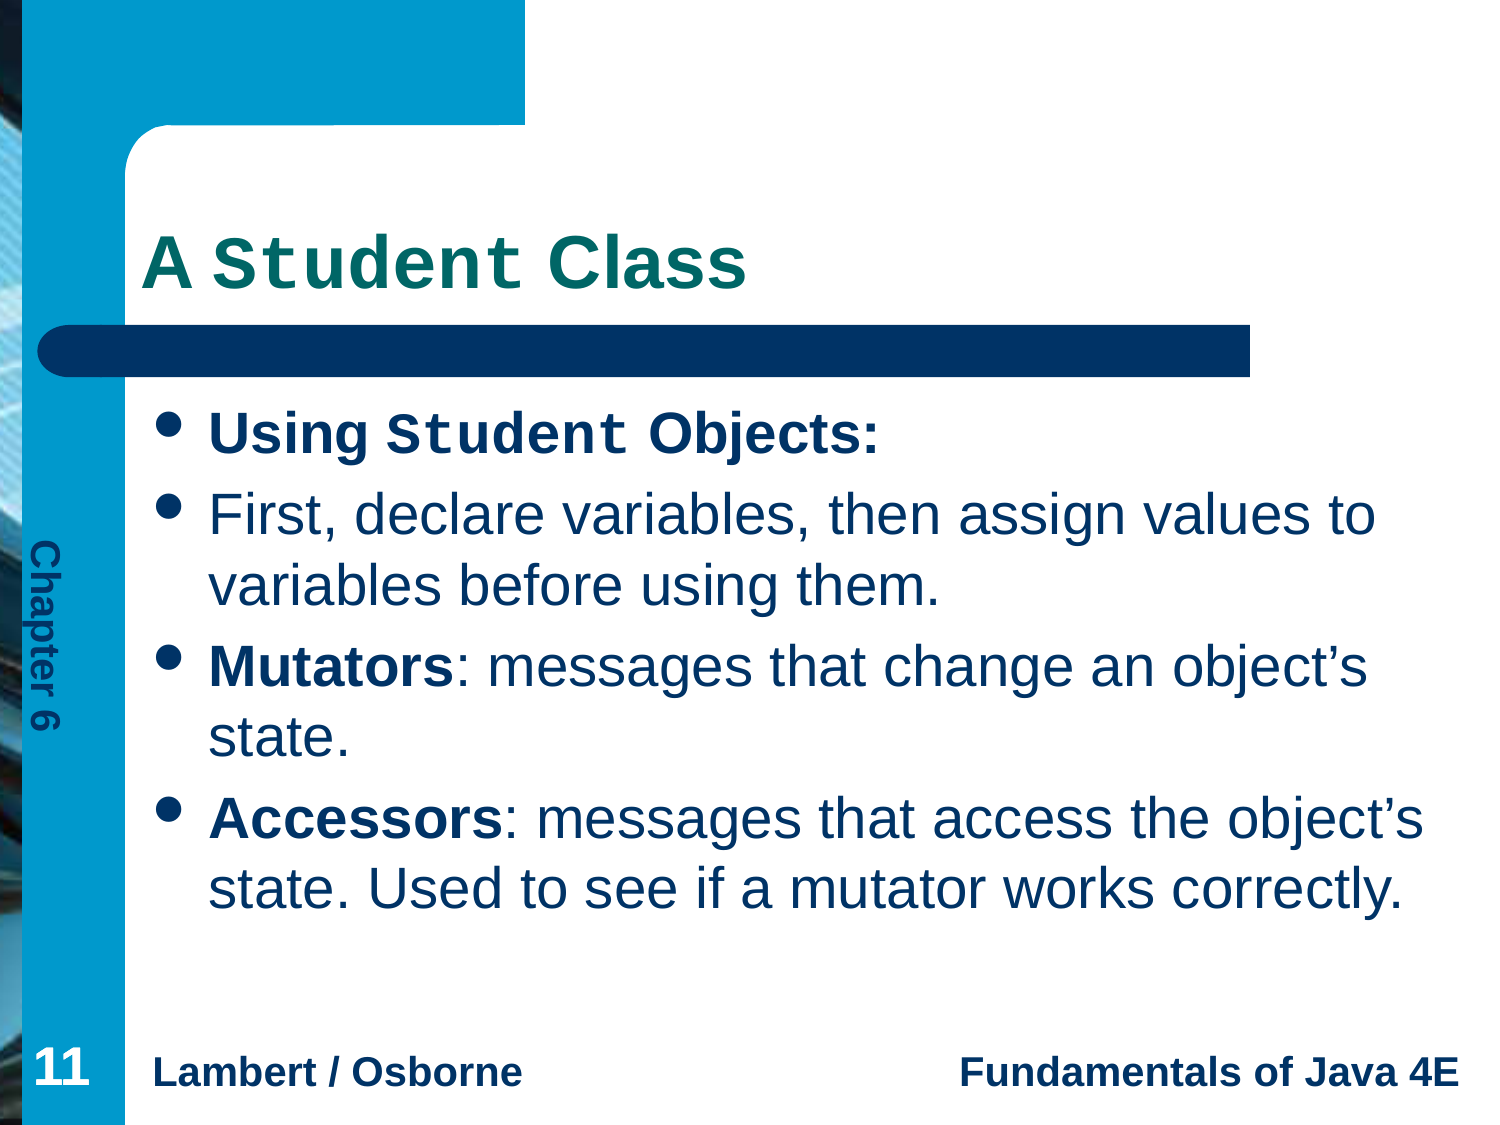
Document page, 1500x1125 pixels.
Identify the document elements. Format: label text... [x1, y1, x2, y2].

picture [0, 0, 22, 1125]
title A Student Class [124, 124, 1426, 313]
text_box 11 [13, 1023, 111, 1105]
list Using Student Objects: First, declare variables, then assign values to variables before using them. Mutators: messages that change an object’s state. Accessors: messages that access the object’s state. Used to see if a mutator works correctly. [137, 387, 1451, 999]
